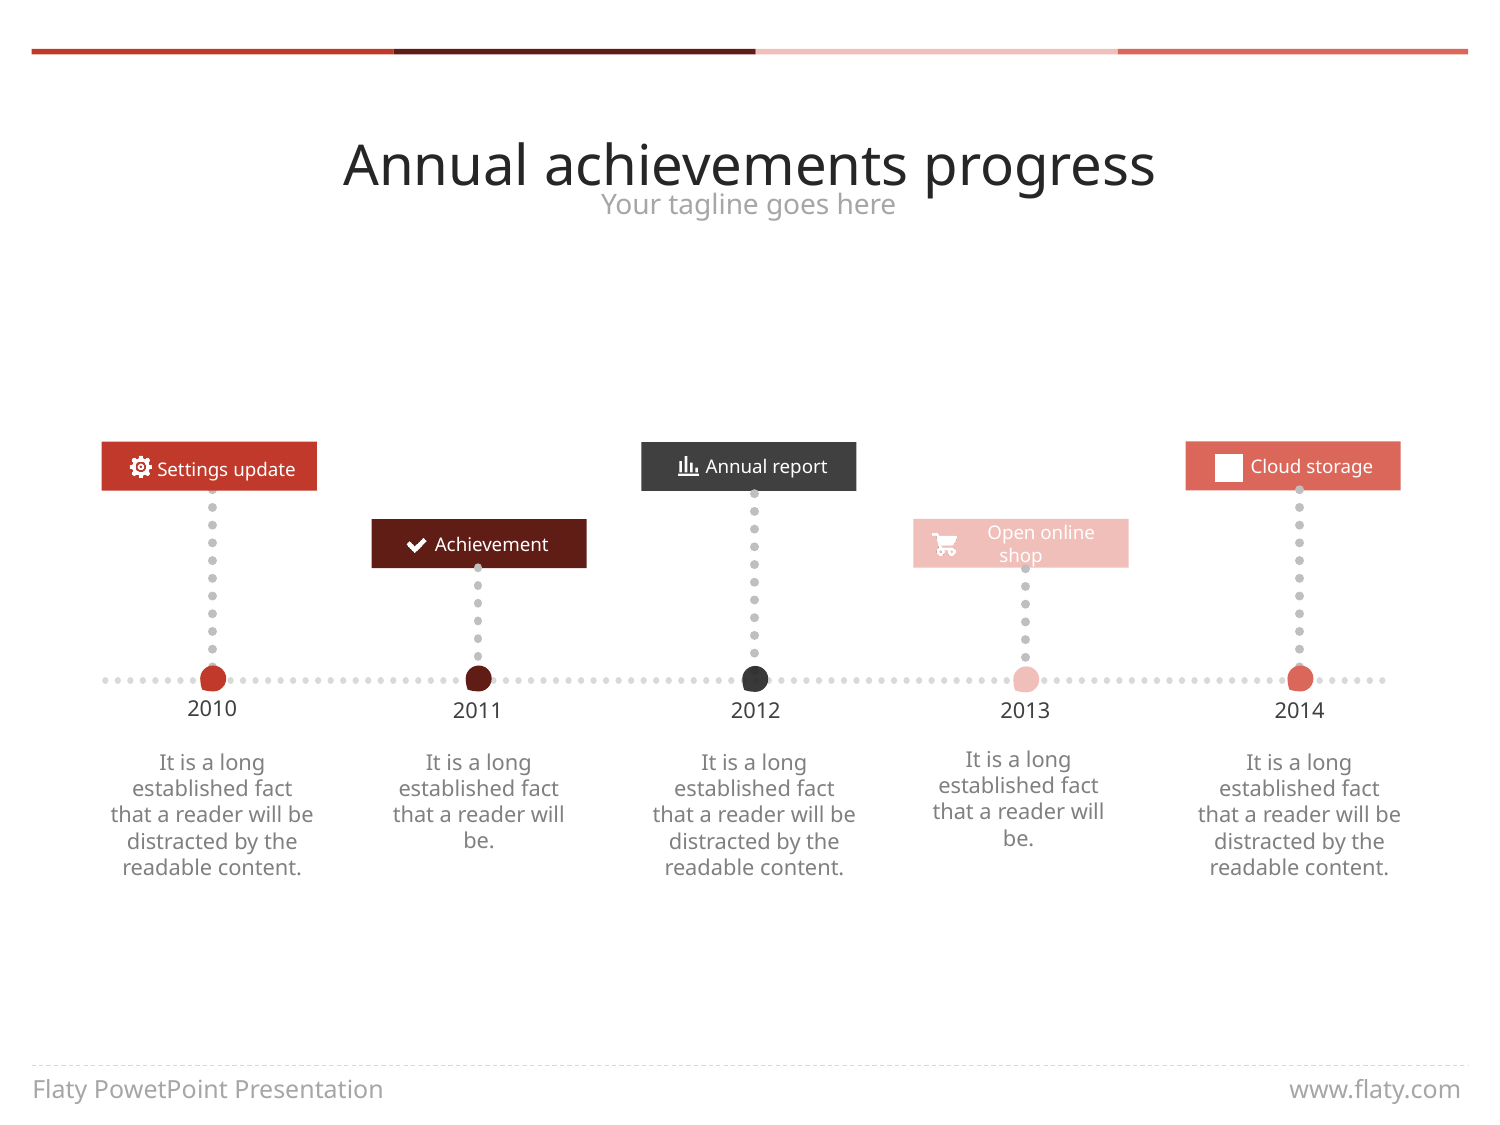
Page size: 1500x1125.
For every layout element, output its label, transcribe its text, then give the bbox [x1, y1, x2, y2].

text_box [1185, 441, 1401, 732]
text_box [101, 441, 317, 730]
text_box It is a long established fact that a reader will be distracted by the readable content. [635, 741, 873, 888]
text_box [17, 1065, 1477, 1112]
text_box It is a long established fact that a reader will be. [373, 740, 585, 861]
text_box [913, 518, 1129, 732]
text_box Your tagline goes here [0, 178, 1500, 228]
text_box It is a long established fact that a reader will be distracted by the readable content. [1181, 741, 1419, 888]
text_box It is a long established fact that a reader will be. [913, 738, 1124, 858]
text_box It is a long established fact that a reader will be distracted by the readable content. [93, 741, 331, 888]
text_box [31, 48, 1469, 55]
text_box Annual achievements progress [0, 121, 1500, 178]
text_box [641, 442, 857, 732]
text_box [371, 519, 587, 732]
